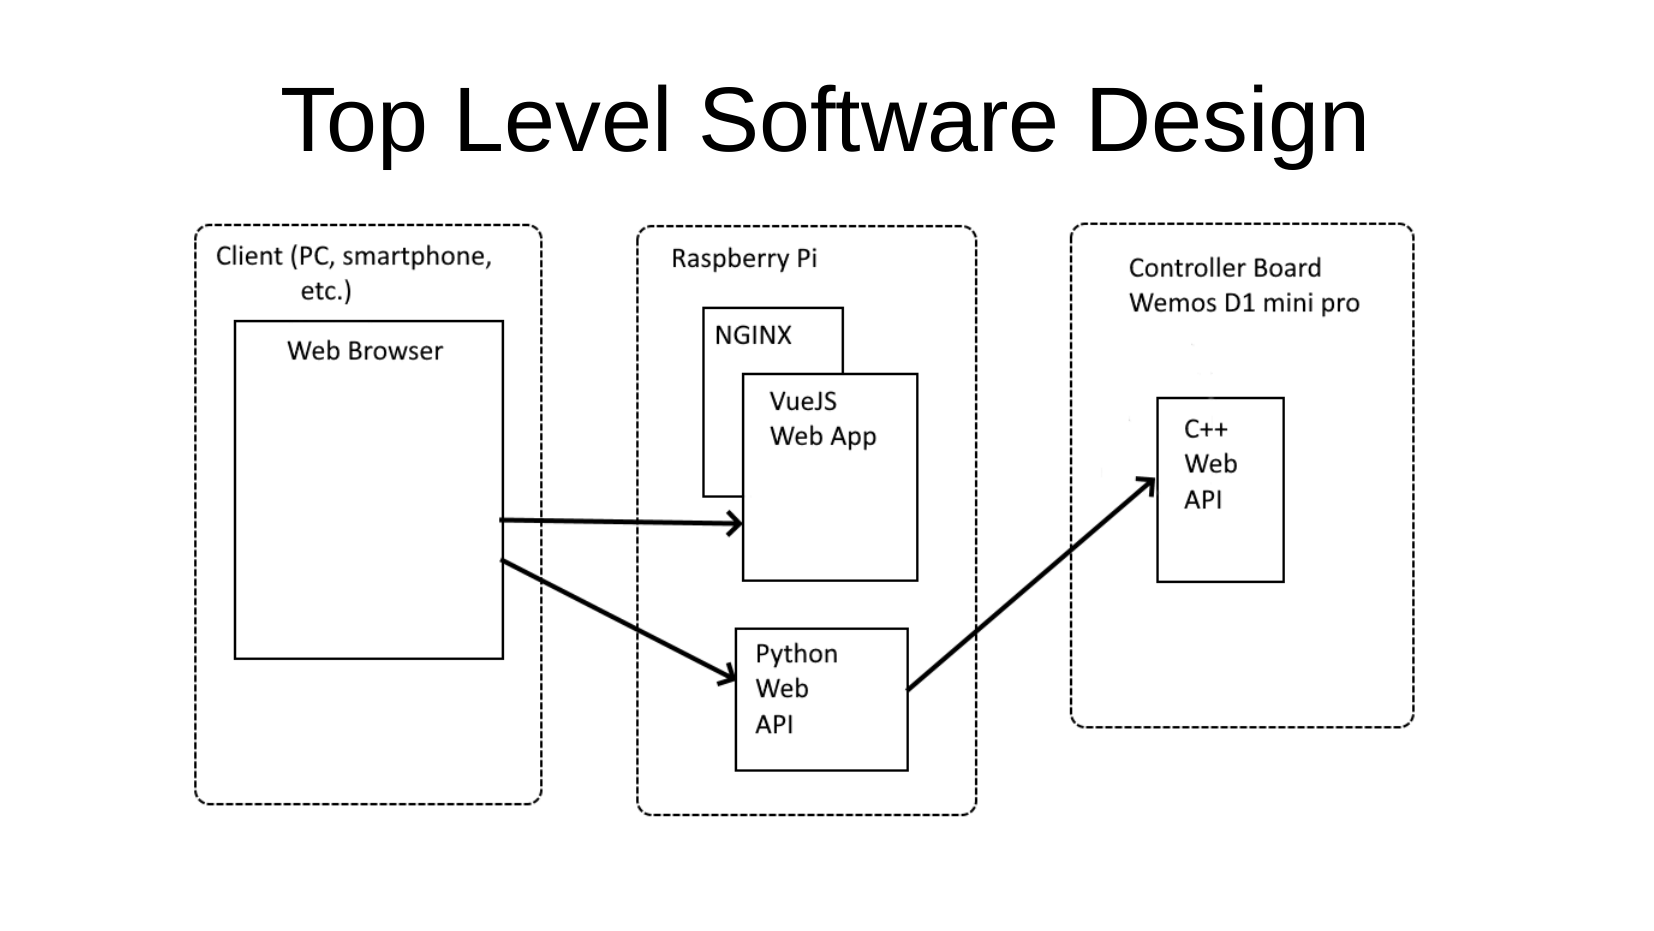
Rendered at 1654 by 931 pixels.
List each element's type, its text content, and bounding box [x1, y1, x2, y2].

text_box Top Level Software Design [82, 37, 1571, 192]
picture [139, 176, 1501, 898]
